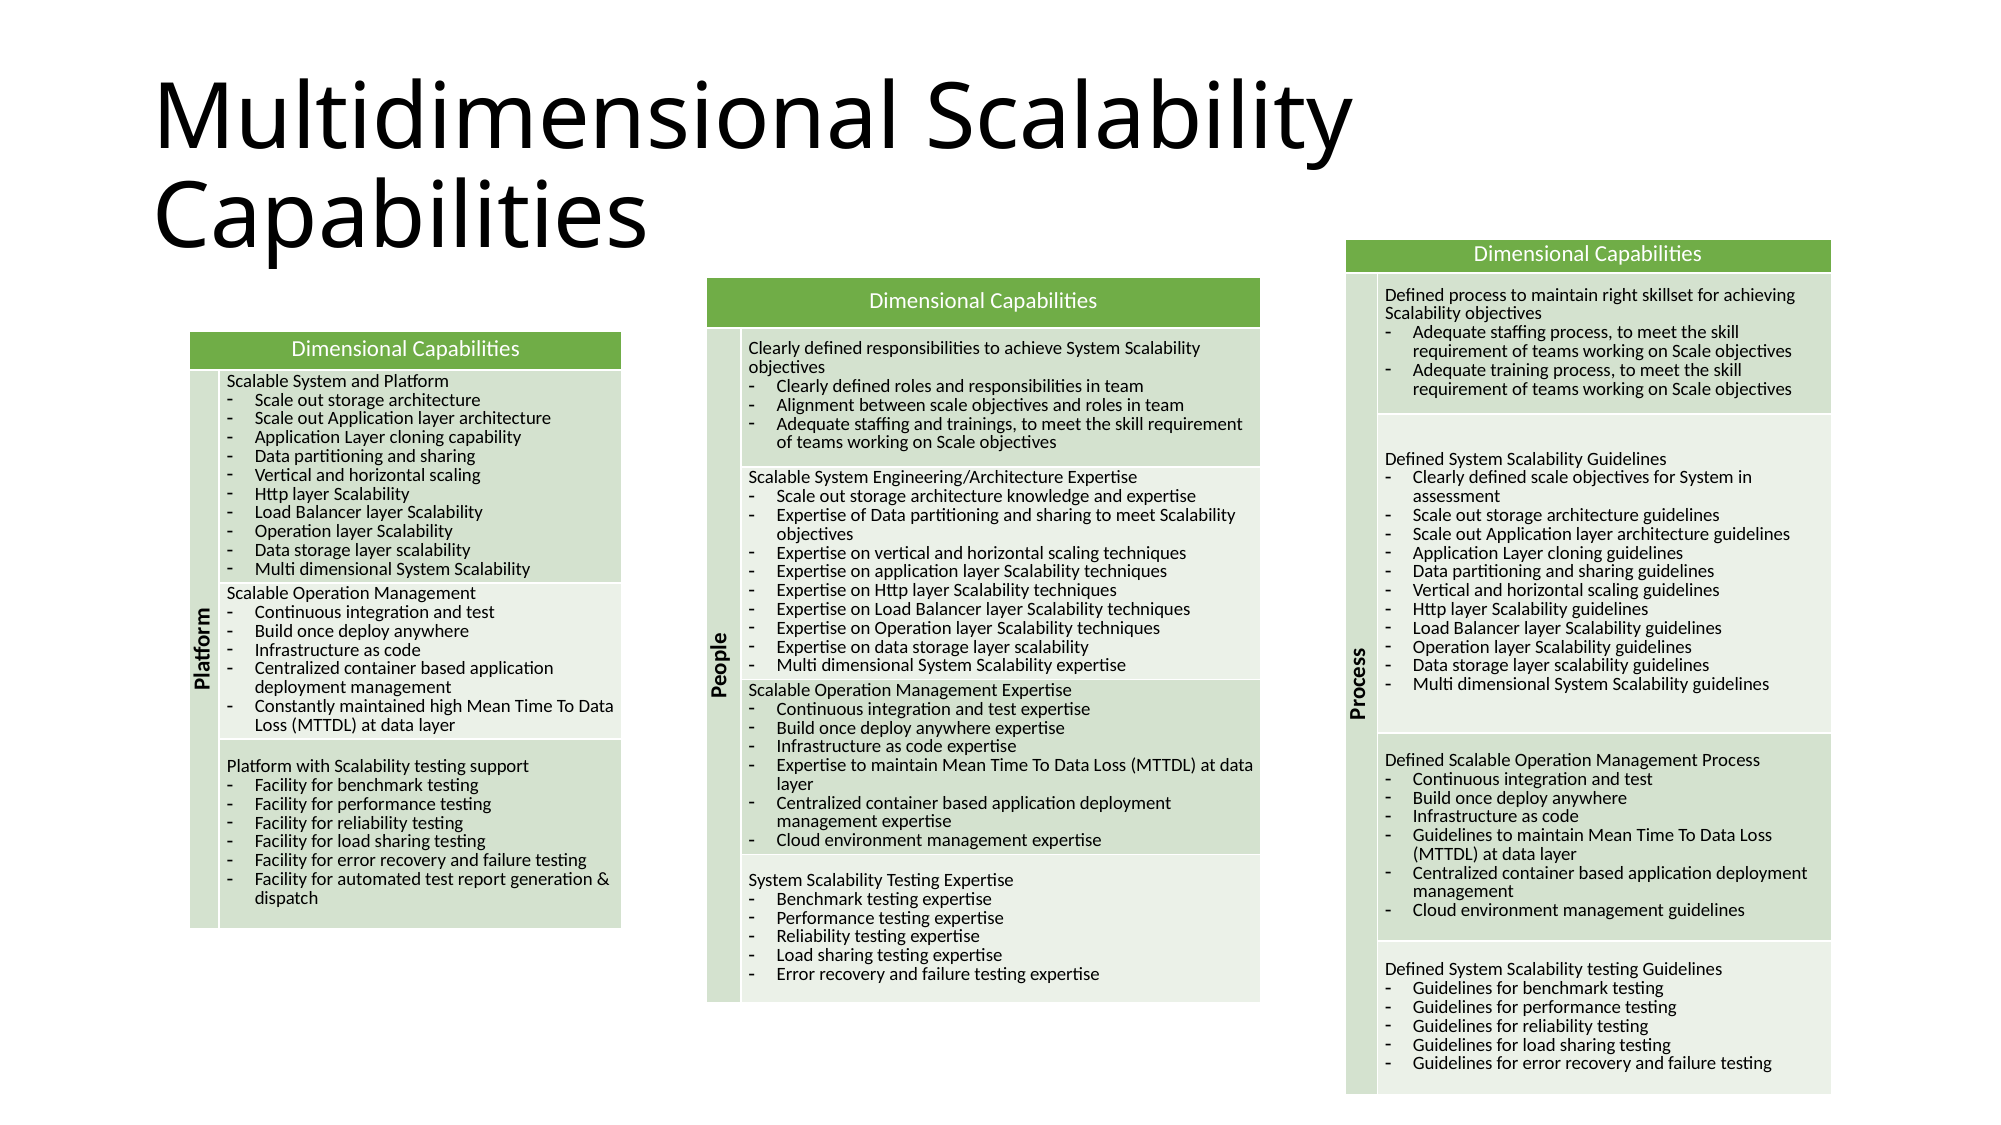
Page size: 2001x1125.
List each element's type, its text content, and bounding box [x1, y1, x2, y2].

table_cell Clearly defined responsibilities to achieve System Scalability objectives Clearly defined roles and responsibilities in team Alignment between scale objectives and roles in team Adequate staffing and trainings, to meet the skill requirement of teams working on Scale objectives [742, 329, 1260, 466]
table_cell Scalable System Engineering/Architecture Expertise Scale out storage architecture knowledge and expertise Expertise of Data partitioning and sharing to meet Scalability objectives Expertise on vertical and horizontal scaling techniques Expertise on application layer Scalability techniques Expertise on Http layer Scalability techniques Expertise on Load Balancer layer Scalability techniques Expertise on Operation layer Scalability techniques Expertise on data storage layer scalability Multi dimensional System Scalability expertise [742, 468, 1260, 679]
table_cell Defined Scalable Operation Management Process Continuous integration and test Build once deploy anywhere Infrastructure as code Guidelines to maintain Mean Time To Data Loss (MTTDL) at data layer Centralized container based application deployment management Cloud environment management guidelines [1378, 734, 1831, 940]
table_cell Process [1346, 274, 1377, 1094]
table_header Dimensional Capabilities [707, 278, 1260, 327]
table_cell Defined process to maintain right skillset for achieving Scalability objectives Adequate staffing process, to meet the skill requirement of teams working on Scale objectives Adequate training process, to meet the skill requirement of teams working on Scale objectives [1378, 274, 1831, 413]
table_cell Scalable Operation Management Expertise Continuous integration and test expertise Build once deploy anywhere expertise Infrastructure as code expertise Expertise to maintain Mean Time To Data Loss (MTTDL) at data layer Centralized container based application deployment management expertise Cloud environment management expertise [742, 680, 1260, 854]
table_header Dimensional Capabilities [190, 332, 621, 369]
table_cell Platform with Scalability testing support Facility for benchmark testing Facility for performance testing Facility for reliability testing Facility for load sharing testing Facility for error recovery and failure testing Facility for automated test report generation & dispatch [220, 740, 621, 928]
table_cell Scalable System and Platform Scale out storage architecture Scale out Application layer architecture Application Layer cloning capability Data partitioning and sharing Vertical and horizontal scaling Http layer Scalability Load Balancer layer Scalability Operation layer Scalability Data storage layer scalability Multi dimensional System Scalability [220, 371, 621, 582]
table_cell Defined System Scalability Guidelines Clearly defined scale objectives for System in assessment Scale out storage architecture guidelines Scale out Application layer architecture guidelines Application Layer cloning guidelines Data partitioning and sharing guidelines Vertical and horizontal scaling guidelines Http layer Scalability guidelines Load Balancer layer Scalability guidelines Operation layer Scalability guidelines Data storage layer scalability guidelines Multi dimensional System Scalability guidelines [1378, 415, 1831, 732]
table_cell People [707, 329, 740, 1002]
table_cell Scalable Operation Management Continuous integration and test Build once deploy anywhere Infrastructure as code Centralized container based application deployment management Constantly maintained high Mean Time To Data Loss (MTTDL) at data layer [220, 584, 621, 738]
table_cell Defined System Scalability testing Guidelines Guidelines for benchmark testing Guidelines for performance testing Guidelines for reliability testing Guidelines for load sharing testing Guidelines for error recovery and failure testing [1378, 942, 1831, 1094]
table_cell Platform [190, 371, 218, 928]
table_header Dimensional Capabilities [1346, 240, 1831, 272]
table_cell System Scalability Testing Expertise Benchmark testing expertise Performance testing expertise Reliability testing expertise Load sharing testing expertise Error recovery and failure testing expertise [742, 855, 1260, 1002]
title Multidimensional Scalability Capabilities [137, 59, 1863, 278]
